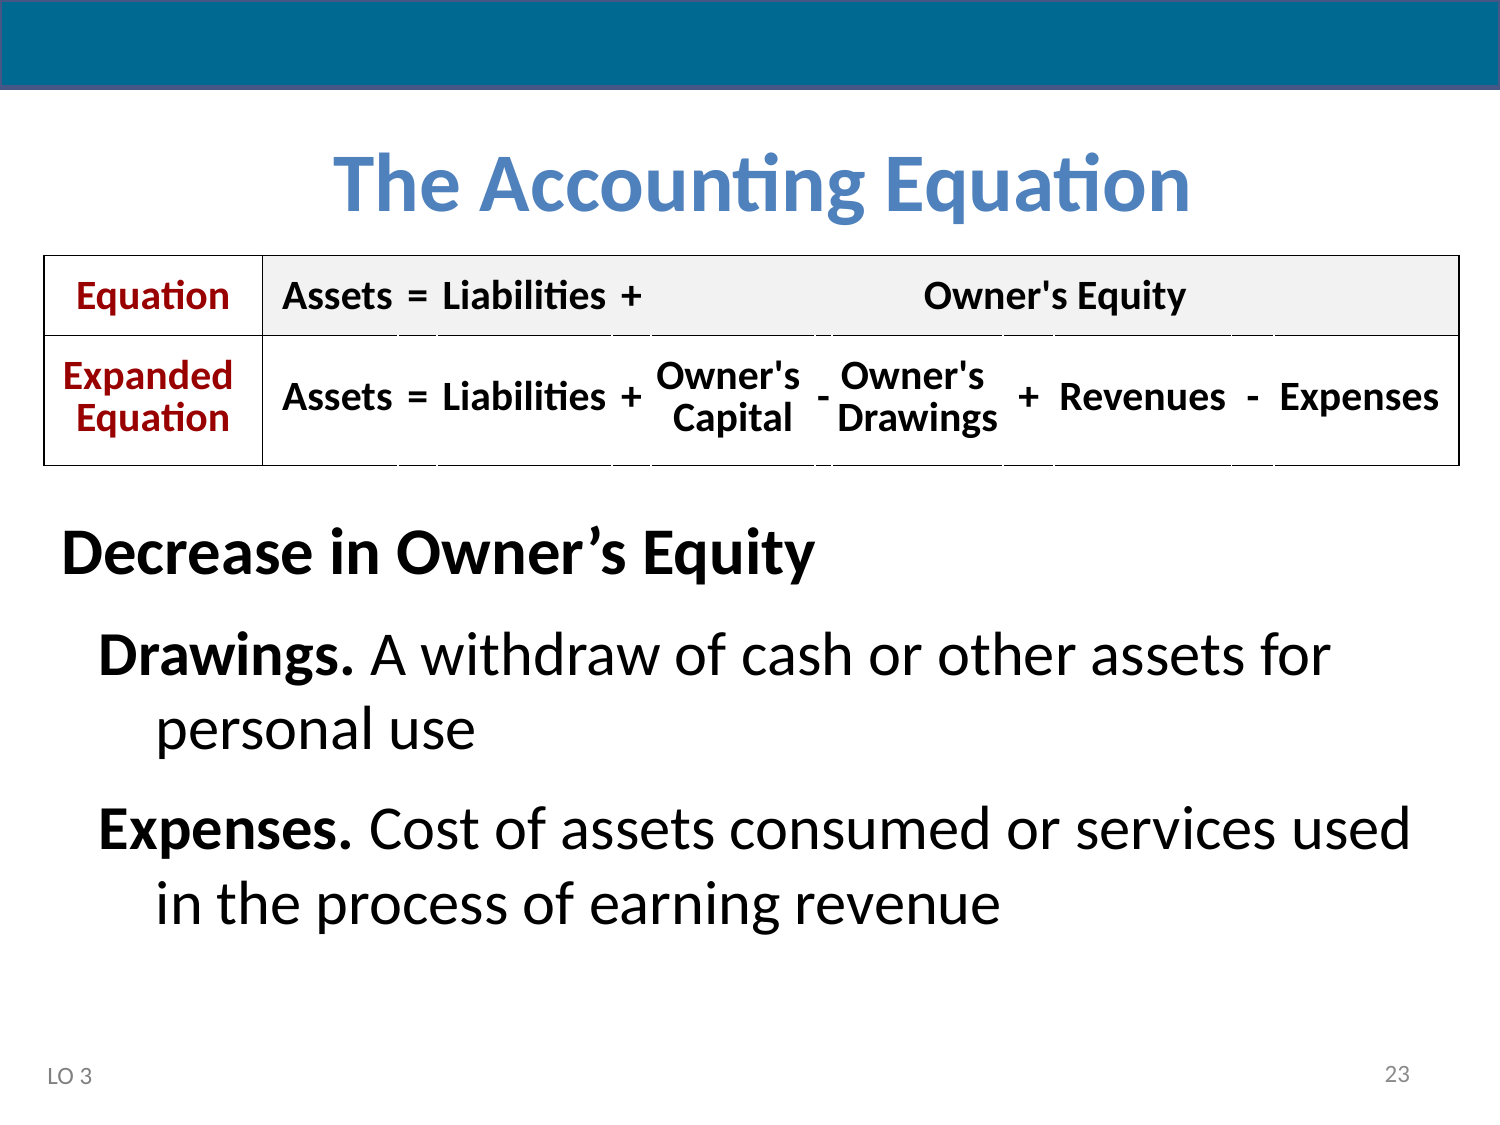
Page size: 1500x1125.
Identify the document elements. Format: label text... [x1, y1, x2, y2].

table_cell - [1232, 336, 1273, 465]
table_cell + [1004, 336, 1053, 465]
table_header Assets [263, 256, 398, 335]
table_header Owner's Equity [651, 256, 1458, 335]
table_cell Revenues [1055, 336, 1231, 465]
text_box [0, 0, 1500, 88]
table_header + [612, 256, 651, 335]
slide_number 23 [1074, 1042, 1425, 1103]
table_header Equation [45, 256, 262, 335]
table_cell Assets [263, 336, 397, 465]
title The Accounting Equation [50, 88, 1476, 280]
table_cell - [816, 336, 831, 465]
table_header Liabilities [437, 256, 612, 335]
table_cell Expanded Equation [45, 336, 262, 465]
list Decrease in Owner’s Equity Drawings. A withdraw of cash or other assets for personal use Expenses. Cost of assets consumed or services used in the process of earning revenue [46, 499, 1447, 1013]
table_cell Owner's Capital [652, 336, 814, 465]
table_cell Owner's Drawings [833, 336, 1002, 465]
list LO 3 [37, 1051, 118, 1125]
table_cell = [399, 336, 436, 465]
table_cell Expenses [1275, 336, 1458, 465]
table_cell + [613, 336, 650, 465]
table_cell Liabilities [438, 336, 611, 465]
table_header = [398, 256, 437, 335]
